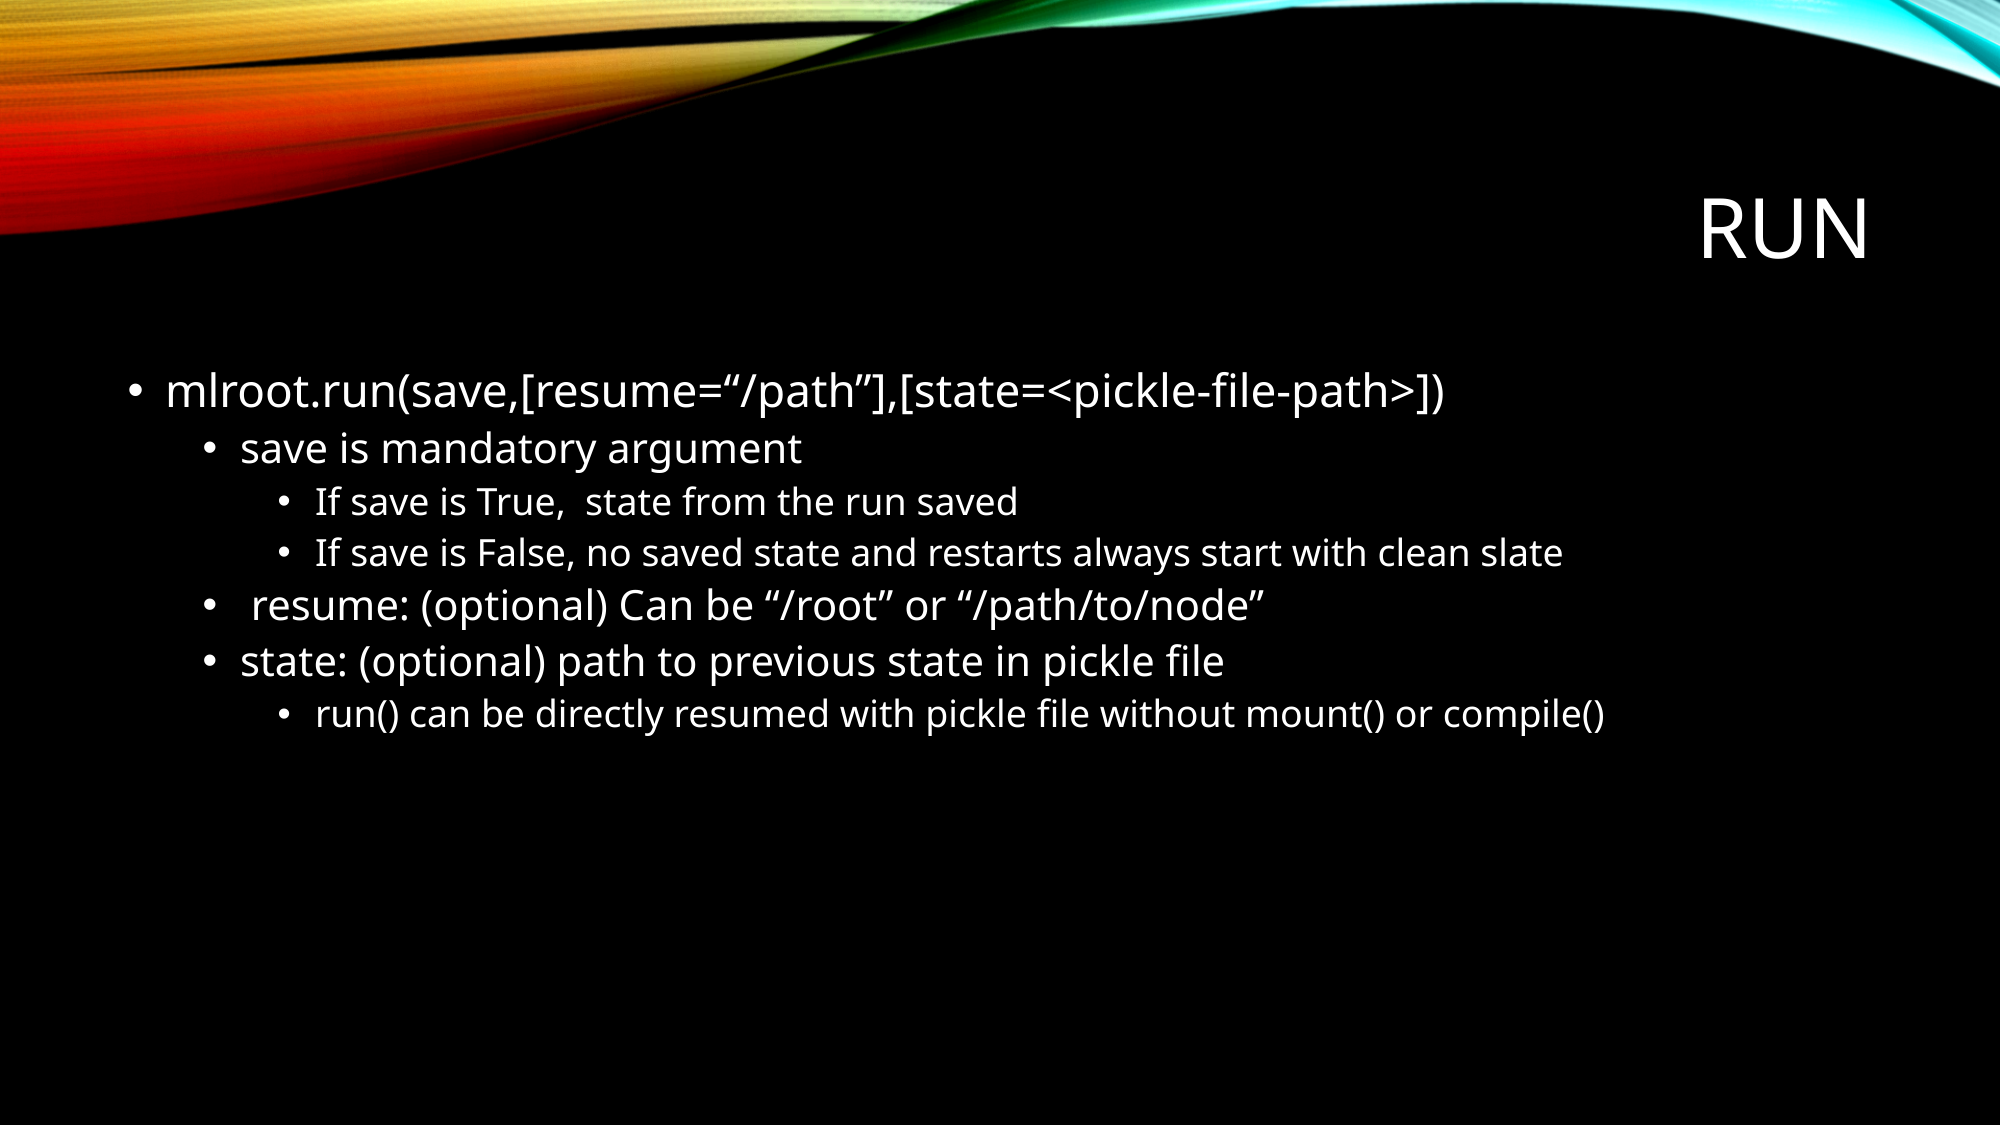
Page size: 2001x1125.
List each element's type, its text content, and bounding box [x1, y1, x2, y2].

title RUN [474, 125, 1888, 338]
list mlroot.run(save,[resume=“/path”],[state=<pickle-file-path>]) save is mandatory argument If save is True, state from the run saved If save is False, no saved state and restarts always start with clean slate resume: (optional) Can be “/root” or “/path/to/node” state: (optional) path to previous state in pickle file run() can be directly resumed with pickle file without mount() or compile() [112, 360, 1888, 1021]
picture [0, 0, 2000, 237]
